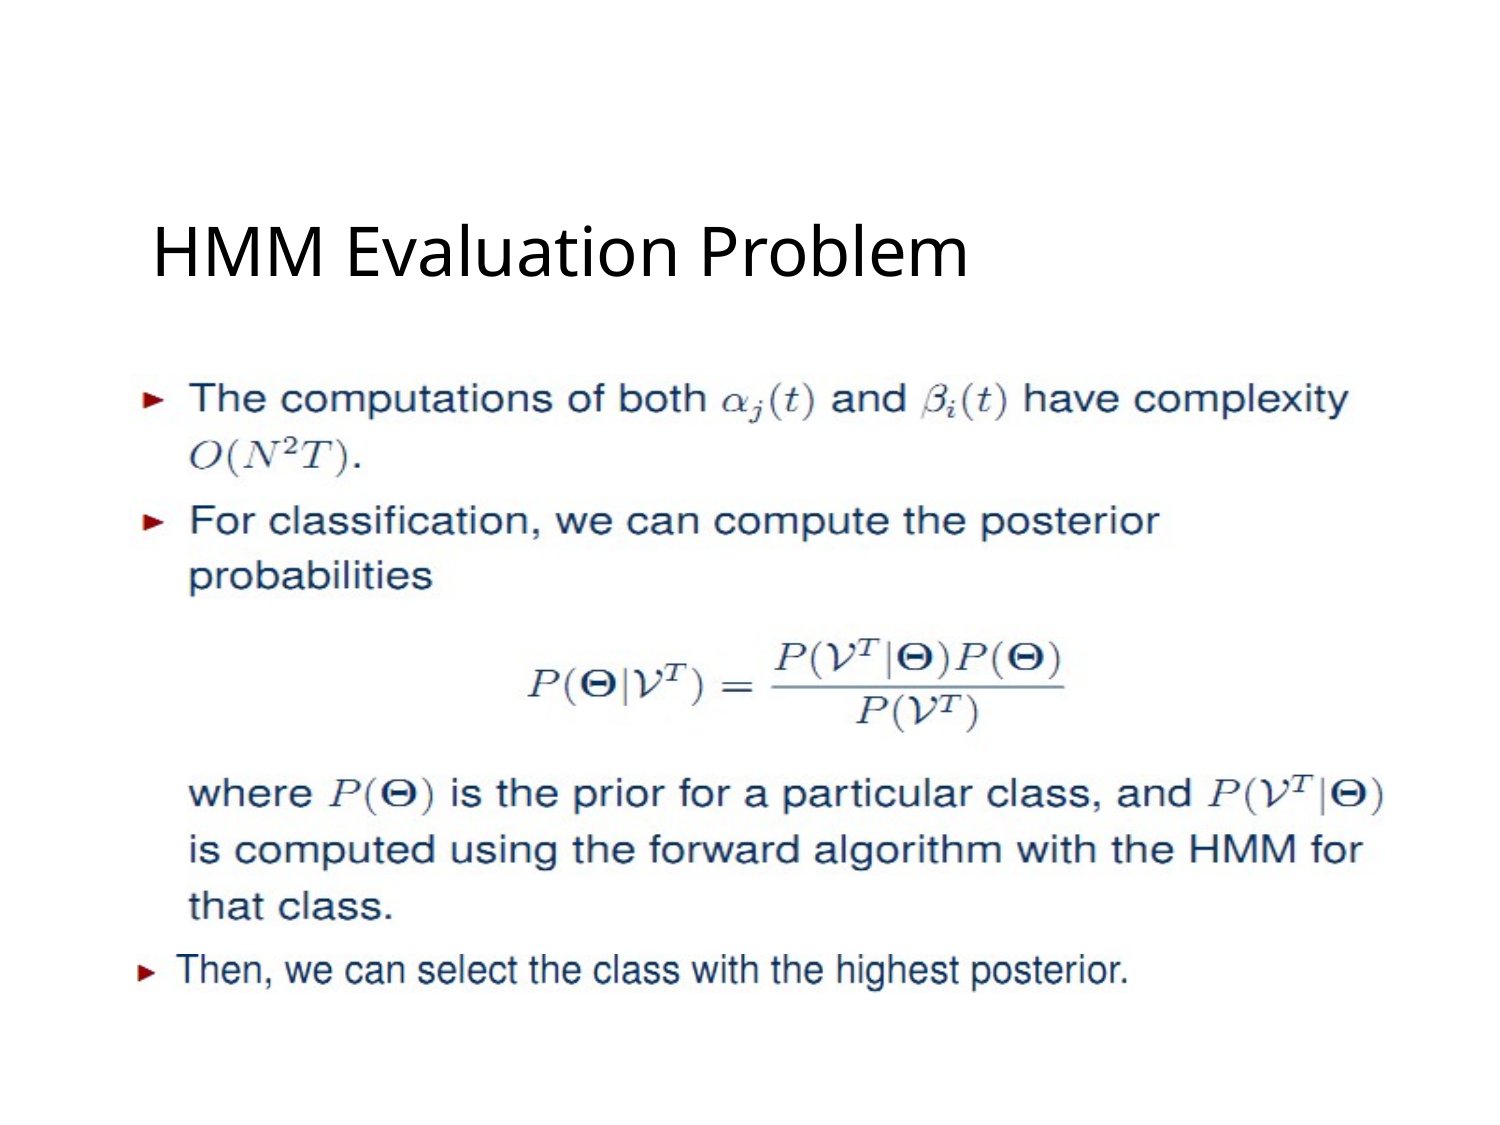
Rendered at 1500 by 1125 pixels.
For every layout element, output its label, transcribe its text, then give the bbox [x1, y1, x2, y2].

text_box [136, 954, 1128, 993]
title HMM Evaluation Problem [149, 153, 1053, 344]
text_box [128, 374, 1388, 927]
